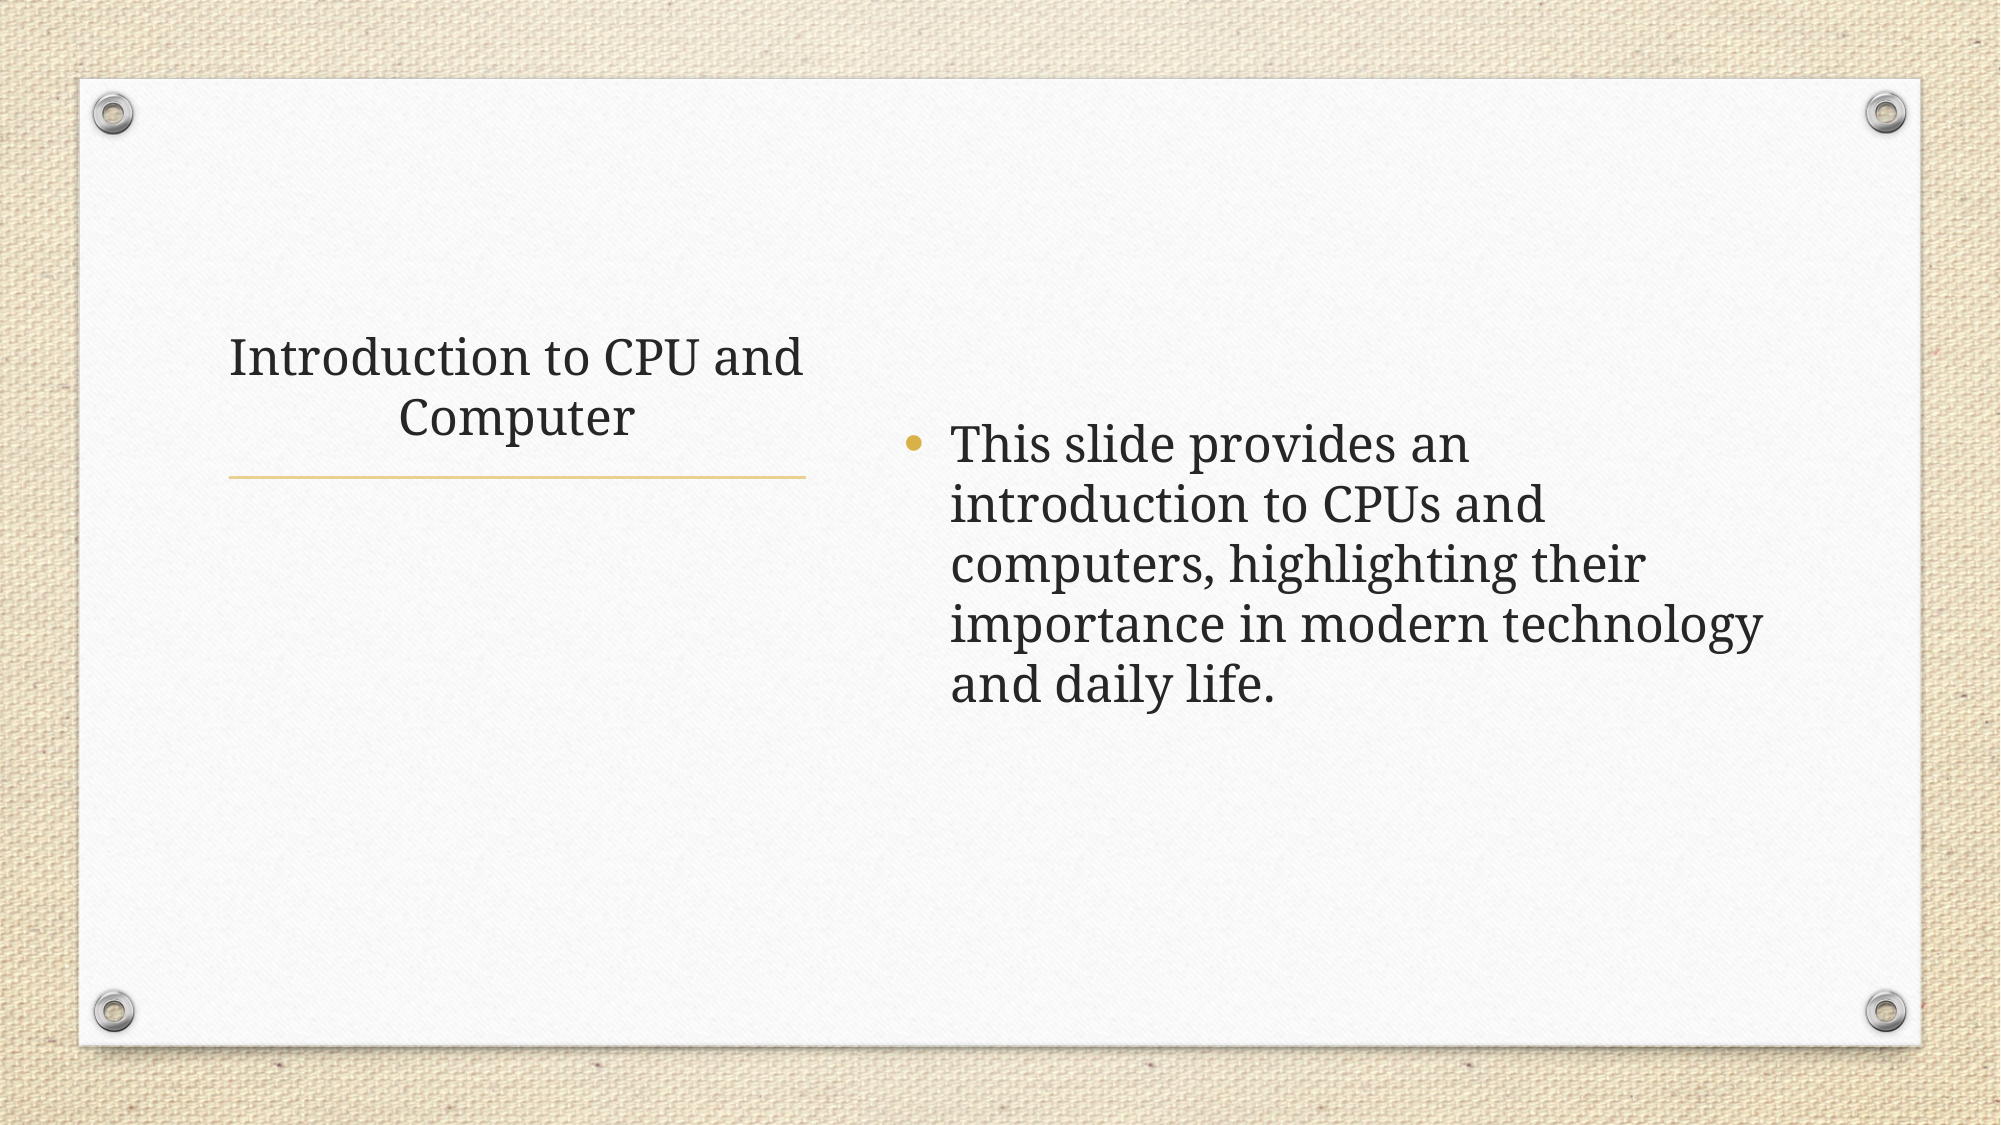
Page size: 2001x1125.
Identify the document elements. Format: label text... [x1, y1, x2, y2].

list This slide provides an introduction to CPUs and computers, highlighting their importance in modern technology and daily life. [888, 161, 1787, 964]
picture [0, 0, 2001, 1125]
title Introduction to CPU and Computer [212, 227, 823, 453]
